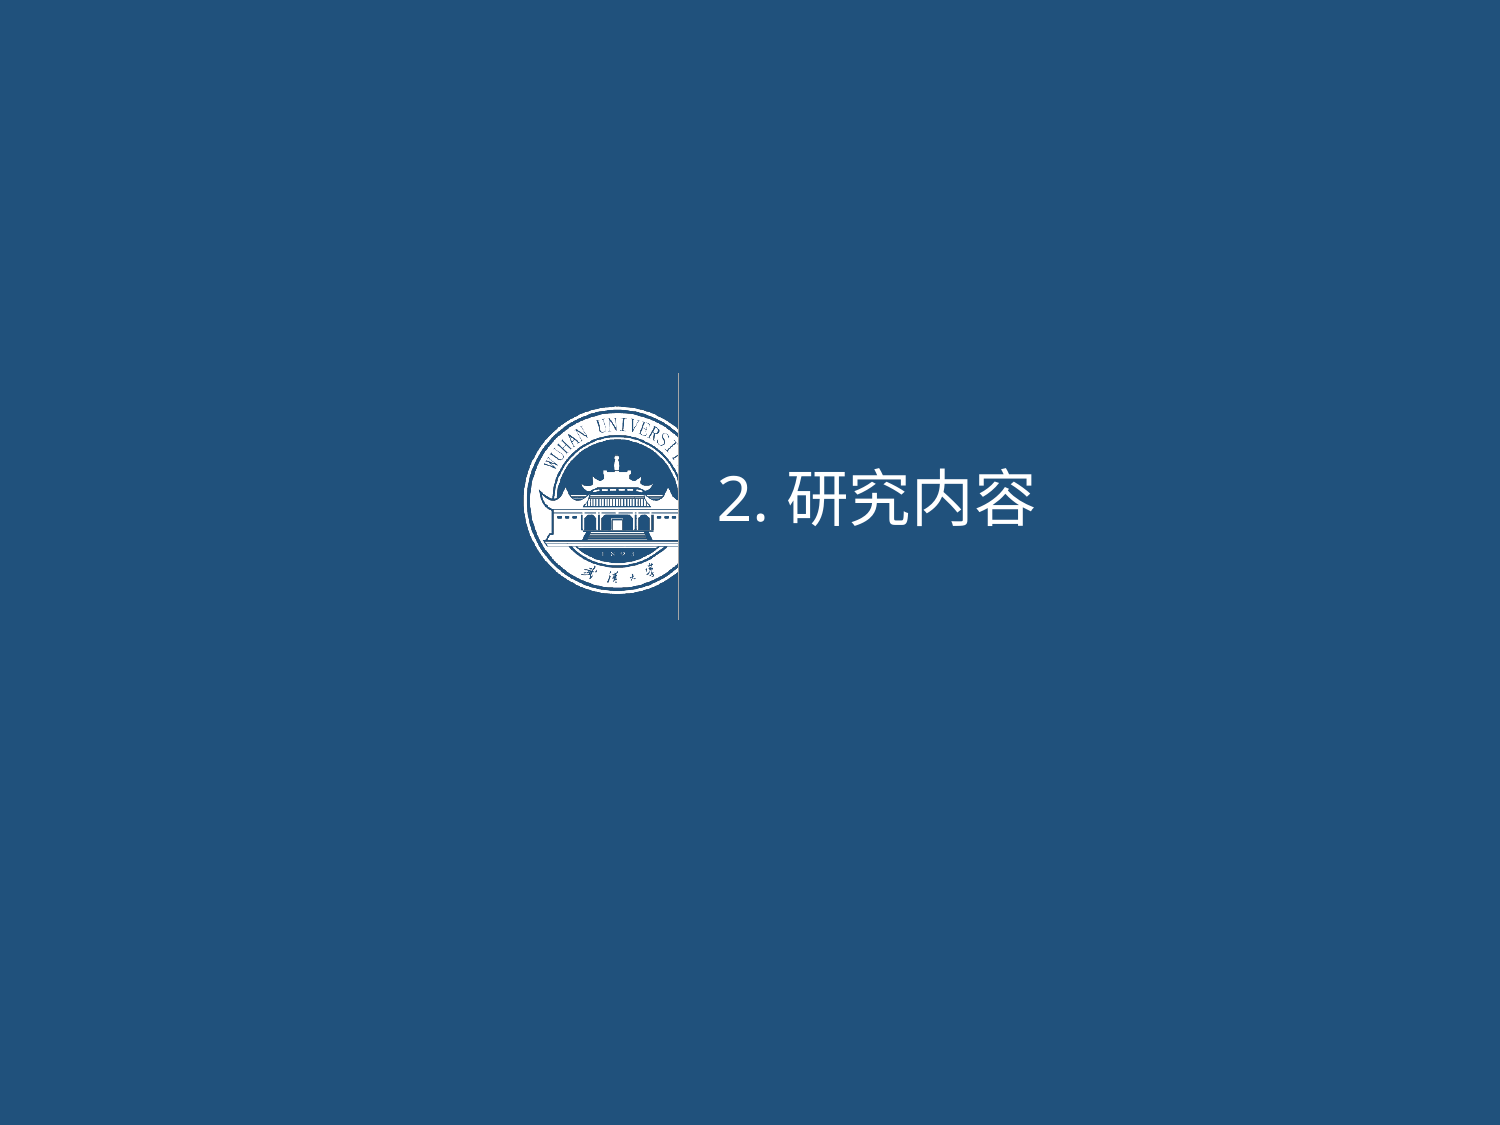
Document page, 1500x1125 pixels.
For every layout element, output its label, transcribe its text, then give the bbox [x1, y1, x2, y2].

list 研究内容 [771, 445, 1276, 557]
list 2. [694, 451, 791, 552]
picture [495, 312, 751, 674]
